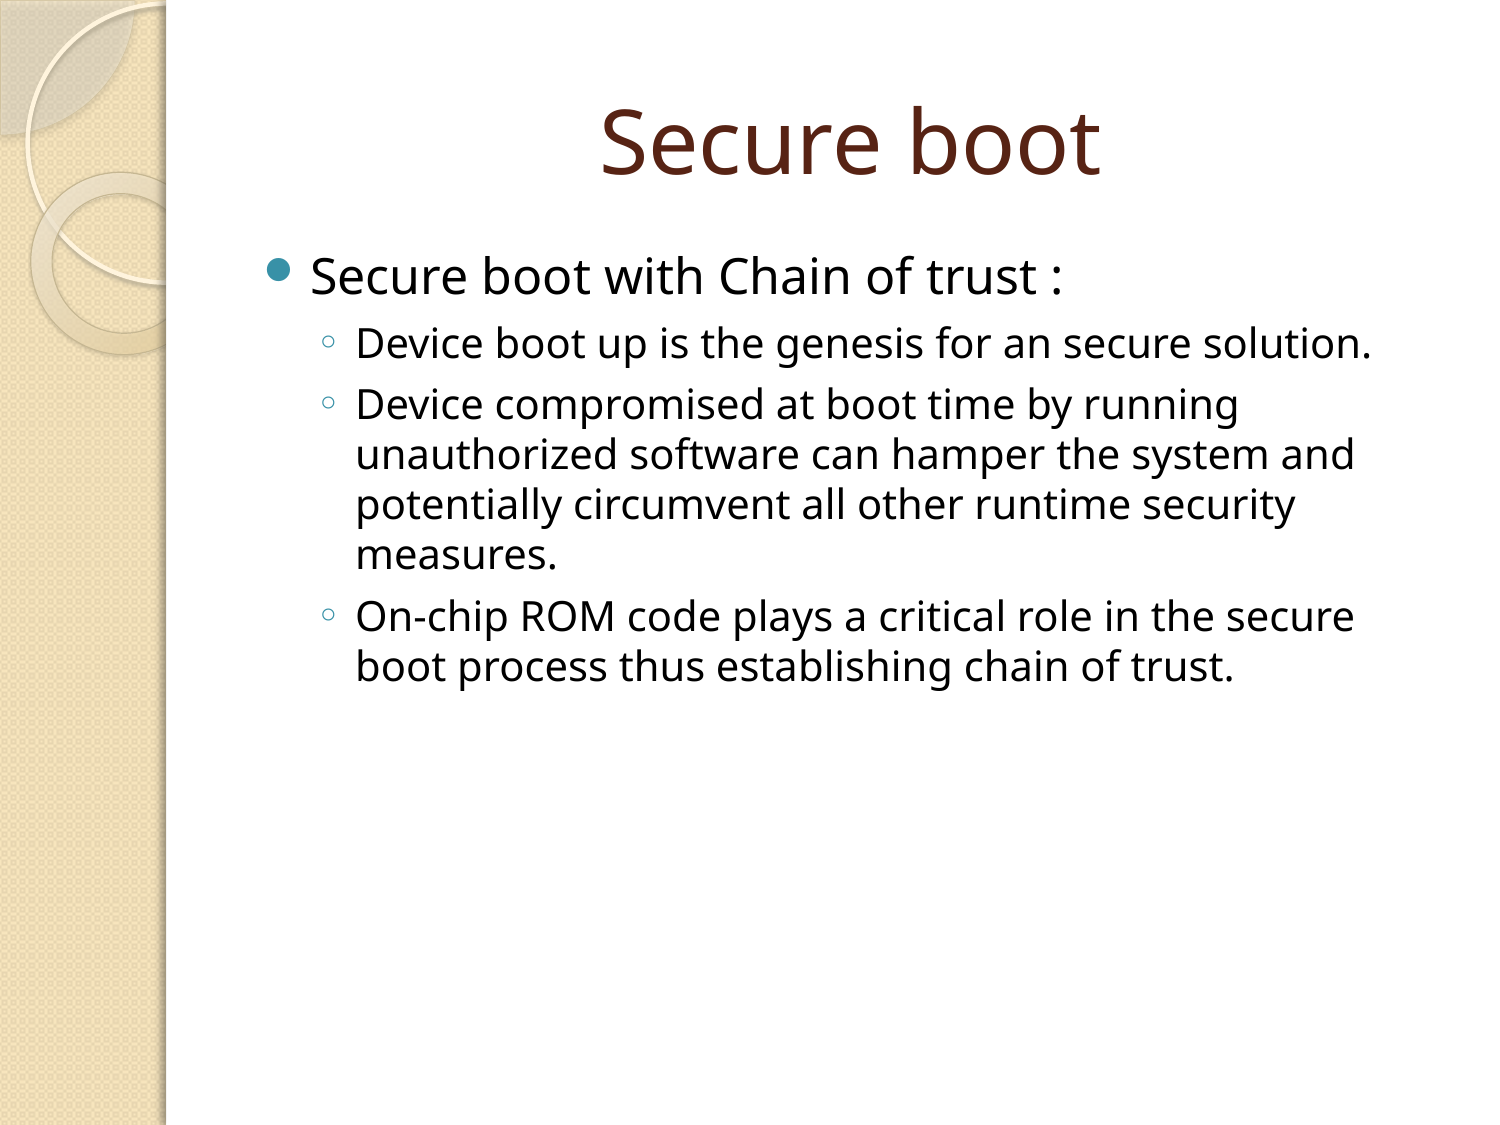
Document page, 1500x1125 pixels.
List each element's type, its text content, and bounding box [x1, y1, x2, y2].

title Secure boot [235, 45, 1466, 233]
list Secure boot with Chain of trust : Device boot up is the genesis for an secure solution. Device compromised at boot time by running unauthorized software can hamper the system and potentially circumvent all other runtime security measures. On-chip ROM code plays a critical role in the secure boot process thus establishing chain of trust. [235, 237, 1466, 1025]
